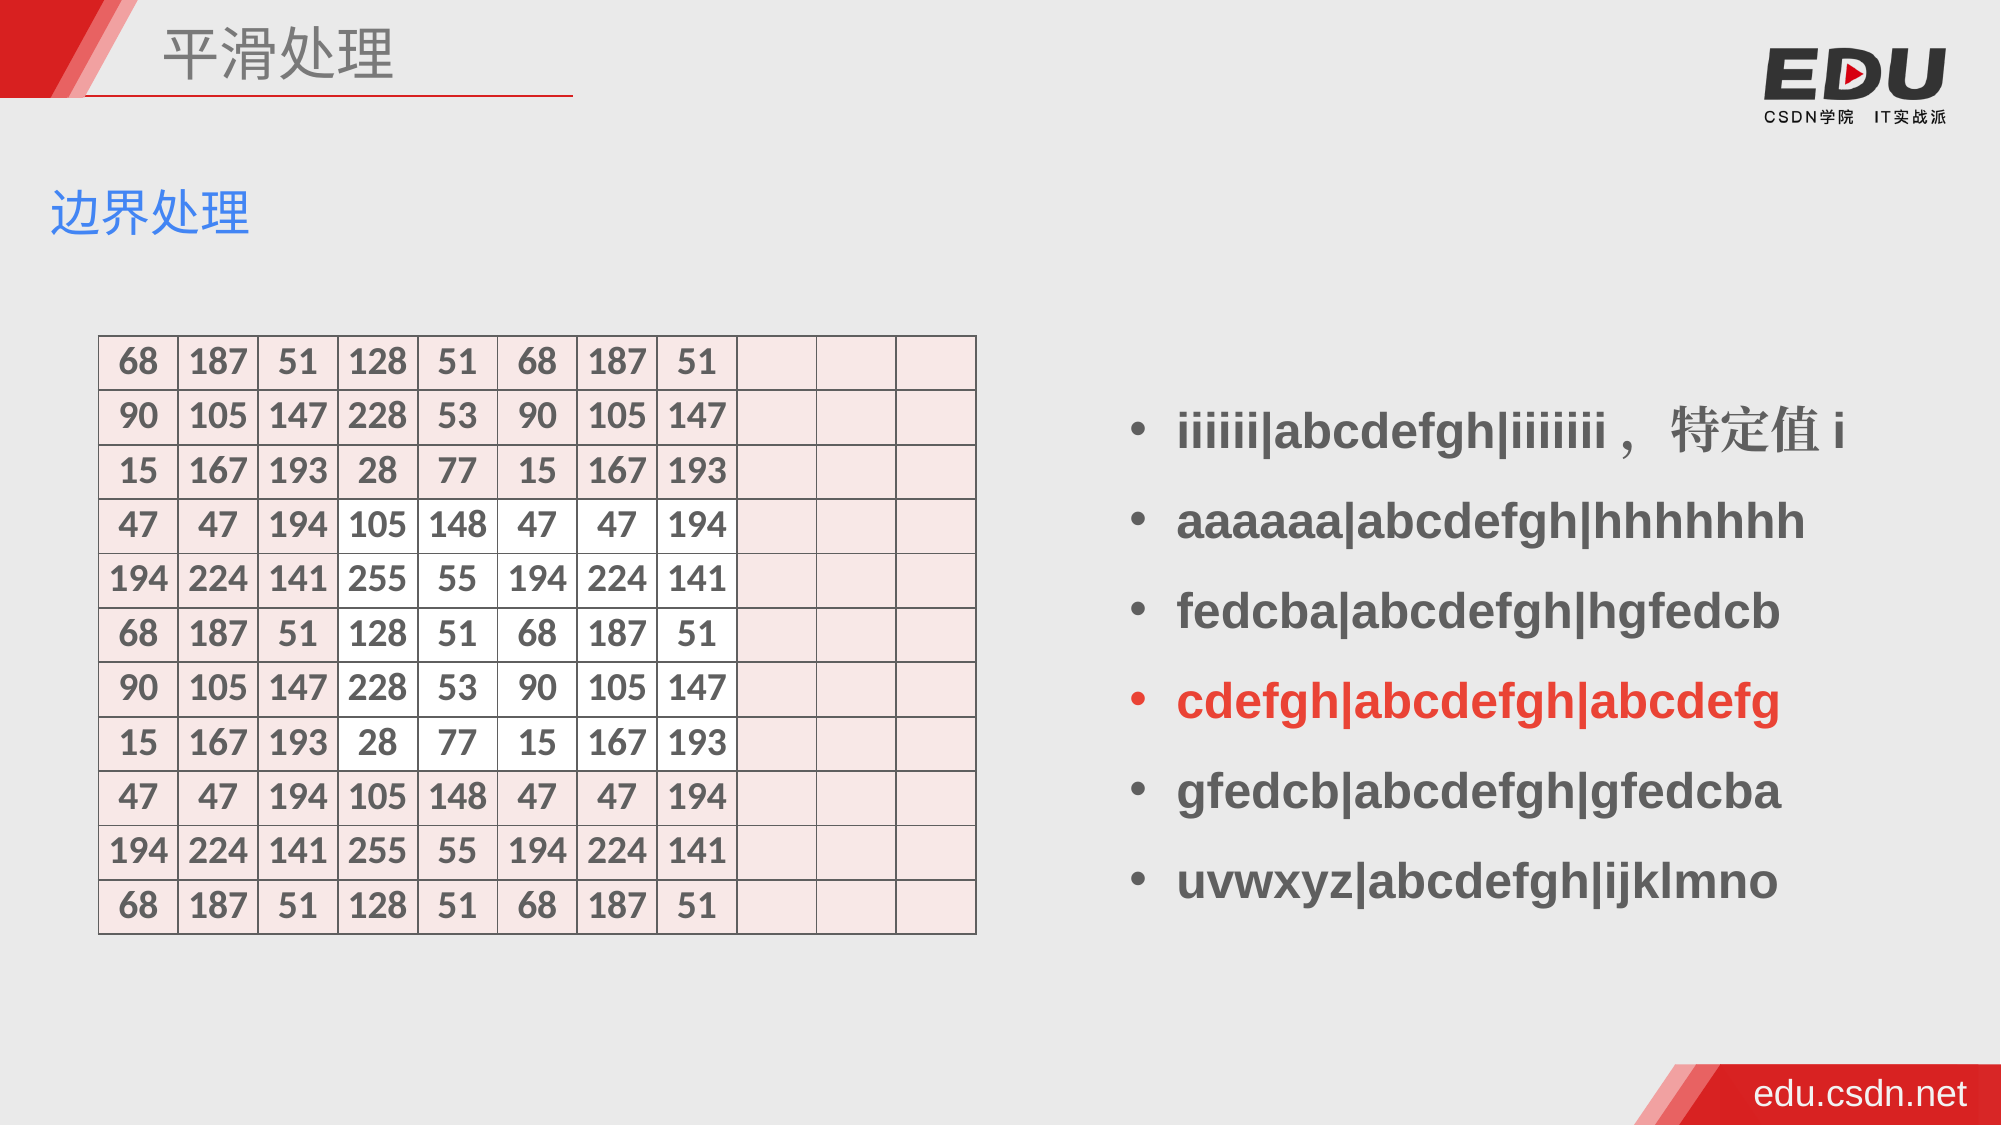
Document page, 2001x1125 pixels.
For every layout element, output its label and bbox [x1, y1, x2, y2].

table_cell [339, 881, 417, 933]
table_cell [259, 772, 337, 825]
table_cell [658, 609, 736, 661]
table_cell [99, 663, 177, 716]
table_header [658, 337, 736, 389]
table_cell [179, 446, 257, 498]
table_cell [658, 554, 736, 607]
table_cell [179, 663, 257, 716]
table_cell [179, 718, 257, 770]
table_cell [259, 500, 337, 553]
table_cell [738, 446, 816, 498]
table_cell [578, 881, 656, 933]
table_cell [498, 554, 576, 607]
table_header [99, 337, 177, 389]
table_cell [419, 554, 497, 607]
picture [1761, 42, 1948, 128]
table_cell [179, 826, 257, 879]
table_cell [738, 554, 816, 607]
table_cell [578, 718, 656, 770]
table_cell [897, 881, 975, 933]
text_box [154, 17, 809, 96]
table_cell [339, 826, 417, 879]
table_cell [817, 500, 895, 553]
table_cell [738, 500, 816, 553]
table_cell [578, 609, 656, 661]
table_cell [339, 500, 417, 553]
table_cell [658, 446, 736, 498]
table_cell [498, 609, 576, 661]
table_cell [738, 391, 816, 444]
table_cell [419, 881, 497, 933]
table_cell [339, 446, 417, 498]
table_cell [259, 391, 337, 444]
table_cell [179, 391, 257, 444]
table_cell [498, 446, 576, 498]
table_header [419, 337, 497, 389]
table_cell [419, 718, 497, 770]
table_cell [578, 554, 656, 607]
table_header [339, 337, 417, 389]
table_cell [578, 391, 656, 444]
table_cell [498, 718, 576, 770]
table_cell [738, 718, 816, 770]
table_cell [179, 881, 257, 933]
table_header [578, 337, 656, 389]
table_cell [817, 772, 895, 825]
table_cell [419, 391, 497, 444]
table_cell [259, 663, 337, 716]
table_cell [658, 391, 736, 444]
table_cell [339, 663, 417, 716]
table_cell [658, 500, 736, 553]
table_cell [658, 881, 736, 933]
table_cell [817, 826, 895, 879]
table_cell [817, 609, 895, 661]
table_cell [578, 772, 656, 825]
table_cell [99, 554, 177, 607]
table_cell [99, 881, 177, 933]
text_box [10, 0, 126, 77]
table_cell [658, 663, 736, 716]
table_cell [99, 446, 177, 498]
table_cell [419, 663, 497, 716]
table_cell [339, 718, 417, 770]
table_cell [99, 391, 177, 444]
table_cell [99, 718, 177, 770]
table_cell [578, 500, 656, 553]
table_cell [578, 826, 656, 879]
table_cell [658, 718, 736, 770]
table_cell [498, 500, 576, 553]
table_cell [179, 500, 257, 553]
table_cell [259, 826, 337, 879]
table_cell [99, 500, 177, 553]
table_cell [498, 391, 576, 444]
table_cell [419, 772, 497, 825]
table_cell [897, 500, 975, 553]
table_cell [419, 500, 497, 553]
table_cell [897, 609, 975, 661]
table_cell [179, 554, 257, 607]
table_header [817, 337, 895, 389]
table_cell [897, 718, 975, 770]
table_cell [339, 391, 417, 444]
table_cell [498, 826, 576, 879]
table_cell [498, 772, 576, 825]
table_cell [897, 391, 975, 444]
table_cell [339, 609, 417, 661]
table_cell [738, 881, 816, 933]
table_cell [897, 663, 975, 716]
table_cell [658, 826, 736, 879]
table_cell [498, 881, 576, 933]
table_header [498, 337, 576, 389]
table_cell [817, 663, 895, 716]
table_cell [897, 554, 975, 607]
table_cell [897, 826, 975, 879]
table_cell [738, 663, 816, 716]
table_cell [578, 663, 656, 716]
table_cell [738, 609, 816, 661]
table_cell [817, 391, 895, 444]
table_cell [817, 554, 895, 607]
table_header [897, 337, 975, 389]
table_cell [179, 609, 257, 661]
table_cell [498, 663, 576, 716]
table_cell [419, 826, 497, 879]
table_cell [578, 446, 656, 498]
table_cell [897, 772, 975, 825]
table_cell [259, 609, 337, 661]
text_box [35, 144, 449, 250]
table_cell [419, 609, 497, 661]
table_cell [419, 446, 497, 498]
table_cell [99, 609, 177, 661]
table_cell [179, 772, 257, 825]
table_header [738, 337, 816, 389]
table_cell [259, 446, 337, 498]
table_header [179, 337, 257, 389]
table_cell [738, 772, 816, 825]
table_cell [817, 718, 895, 770]
table_header [259, 337, 337, 389]
table_cell [259, 554, 337, 607]
table_cell [339, 772, 417, 825]
table_cell [99, 772, 177, 825]
text_box [1114, 360, 1902, 916]
table_cell [817, 881, 895, 933]
table_cell [658, 772, 736, 825]
table_cell [99, 826, 177, 879]
table_cell [897, 446, 975, 498]
table_cell [817, 446, 895, 498]
table_cell [738, 826, 816, 879]
table_cell [259, 718, 337, 770]
table_cell [259, 881, 337, 933]
table_cell [339, 554, 417, 607]
